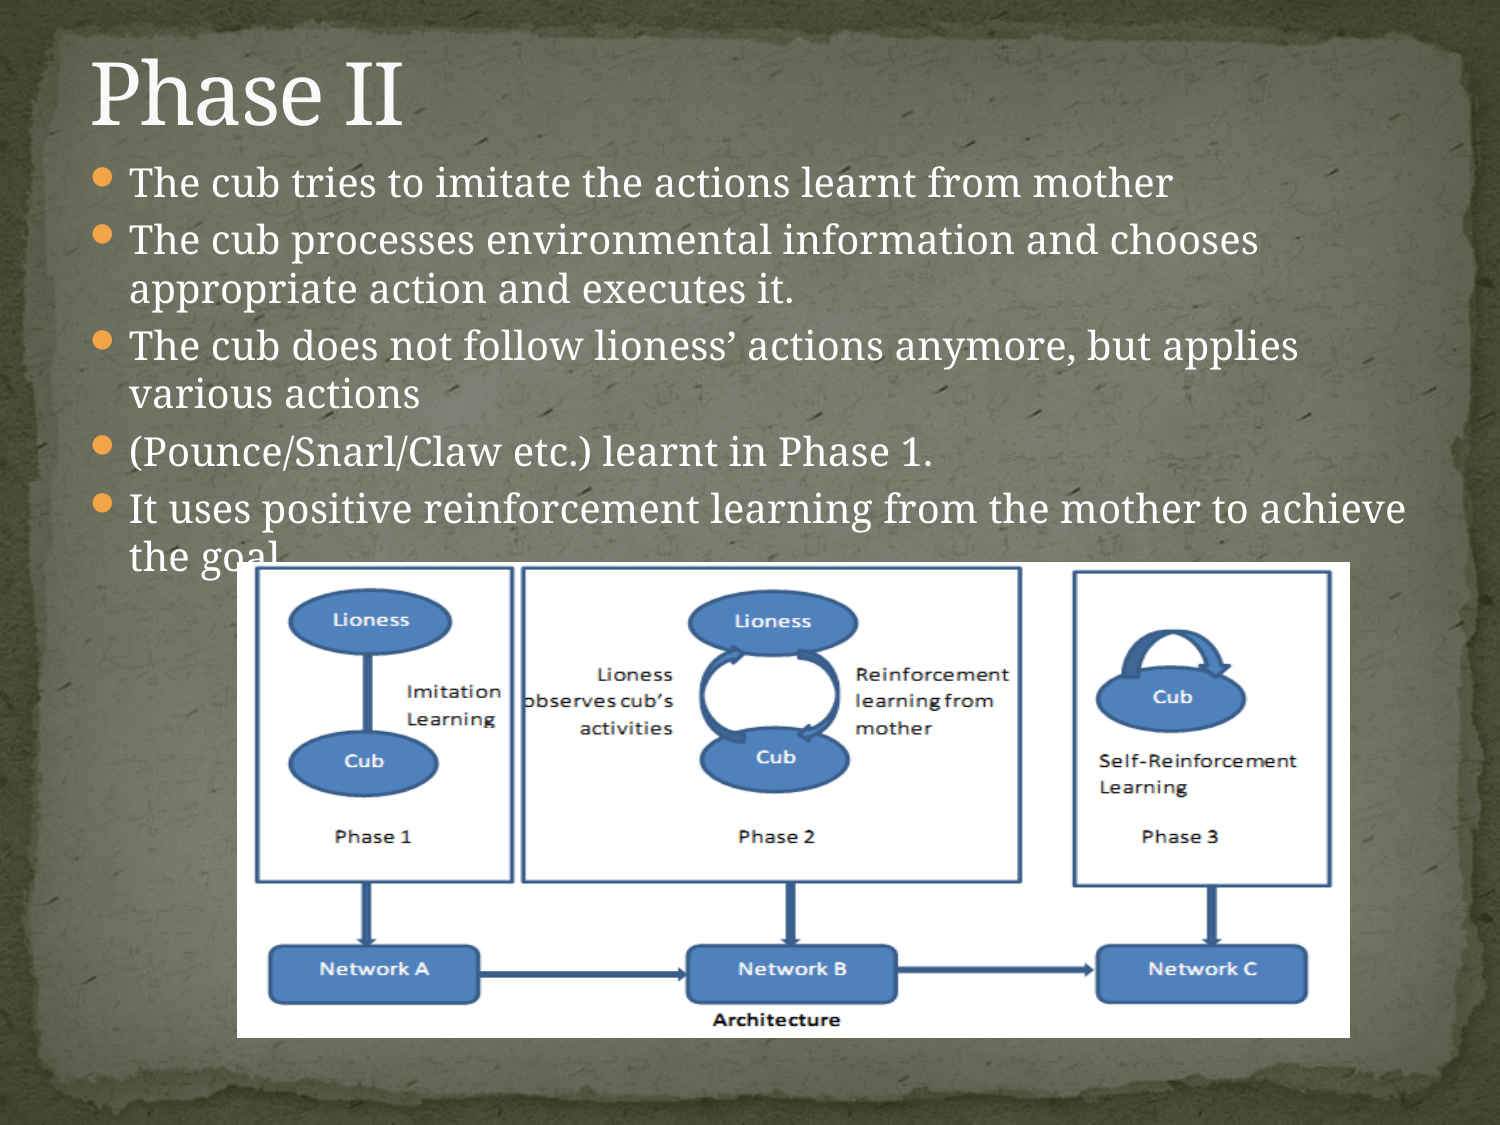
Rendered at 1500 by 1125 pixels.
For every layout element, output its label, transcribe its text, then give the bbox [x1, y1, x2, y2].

picture [237, 562, 1350, 1038]
title Phase II [74, 24, 1425, 150]
list The cub tries to imitate the actions learnt from mother The cub processes environmental information and chooses appropriate action and executes it. The cub does not follow lioness’ actions anymore, but applies various actions (Pounce/Snarl/Claw etc.) learnt in Phase 1. It uses positive reinforcement learning from the mother to achieve the goal. [75, 150, 1425, 588]
